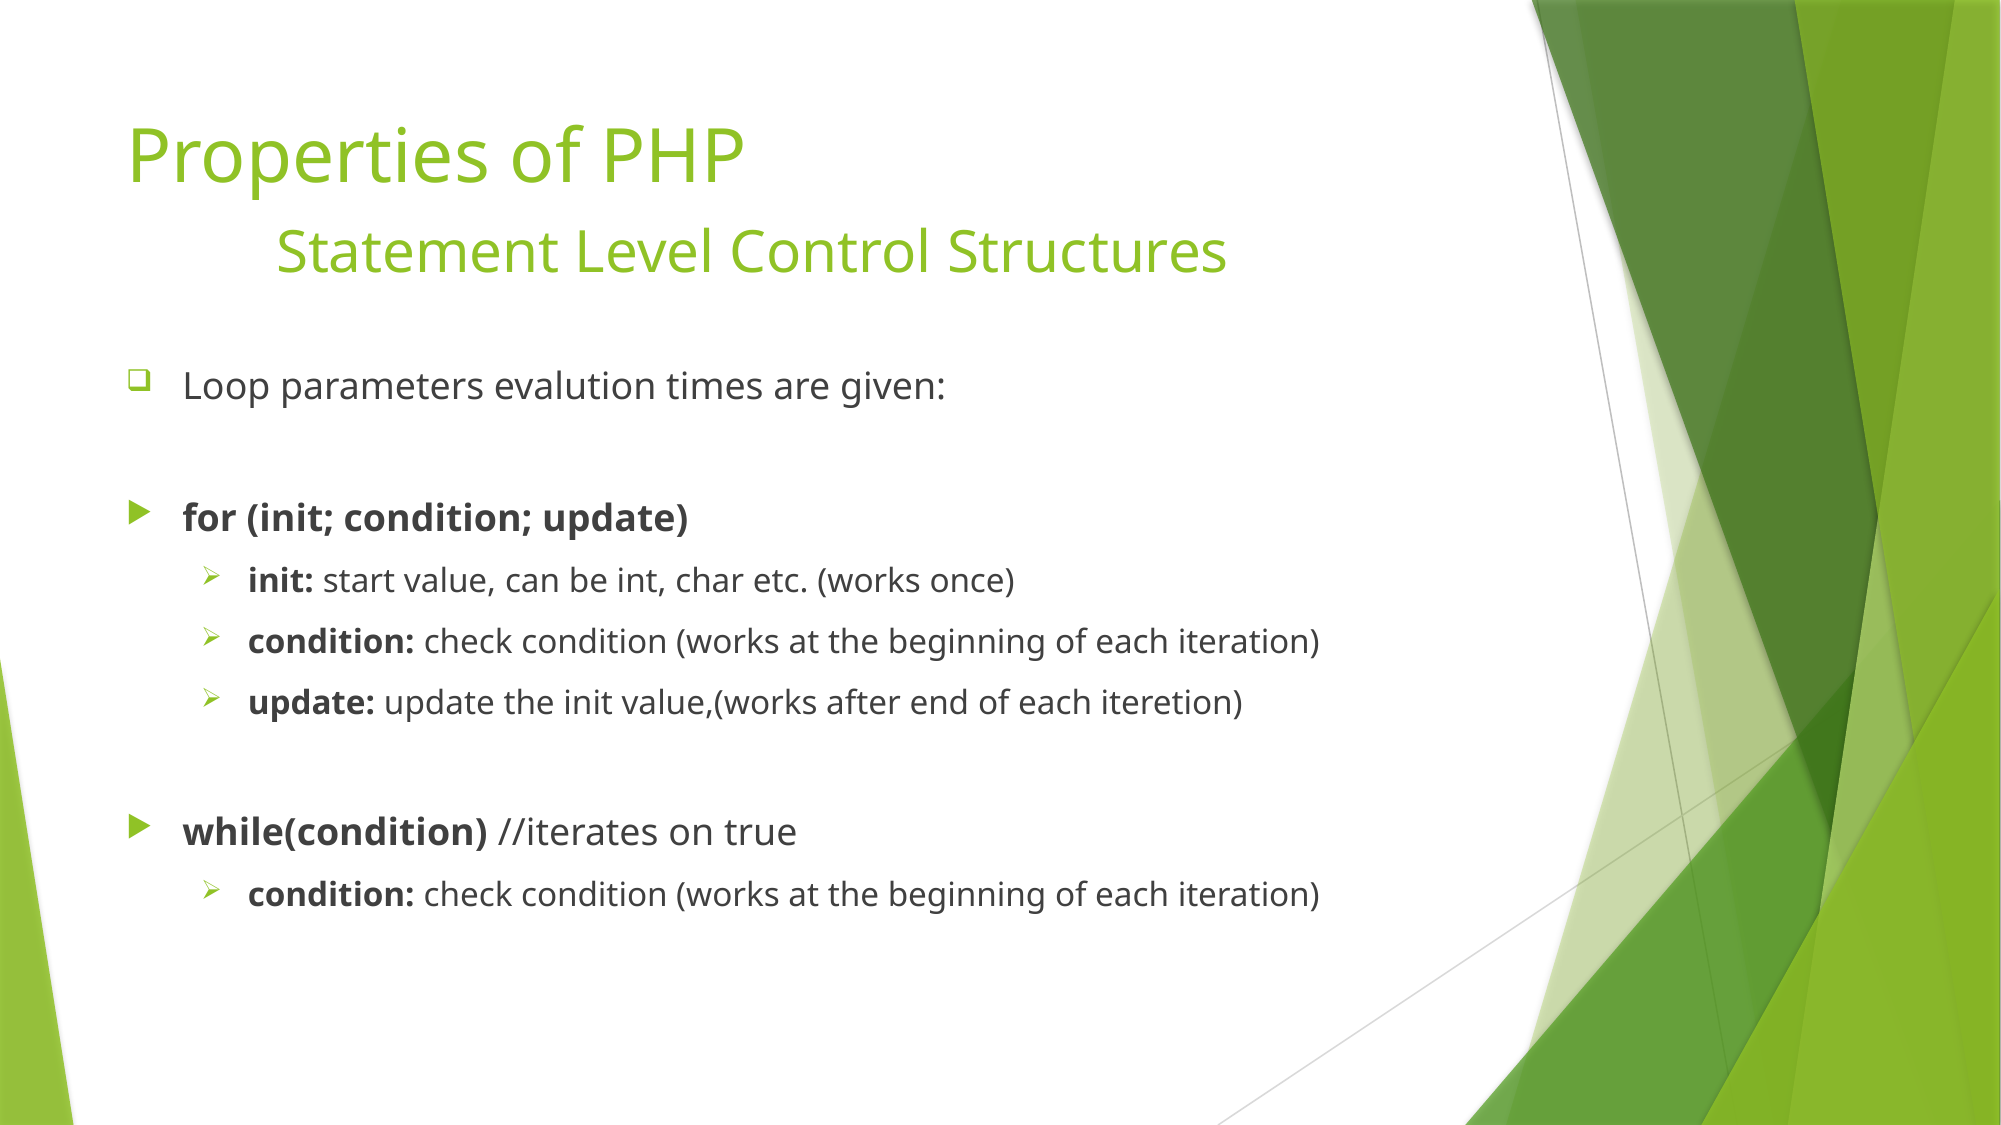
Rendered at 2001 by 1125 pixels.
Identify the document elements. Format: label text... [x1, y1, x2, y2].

title Properties of PHP Statement Level Control Structures [111, 99, 1522, 317]
list Loop parameters evalution times are given: for (init; condition; update) init: start value, can be int, char etc. (works once) condition: check condition (works at the beginning of each iteration) update: update the init value,(works after end of each iteretion) while(condition) //iterates on true condition: check condition (works at the beginning of each iteration) [111, 354, 1522, 992]
